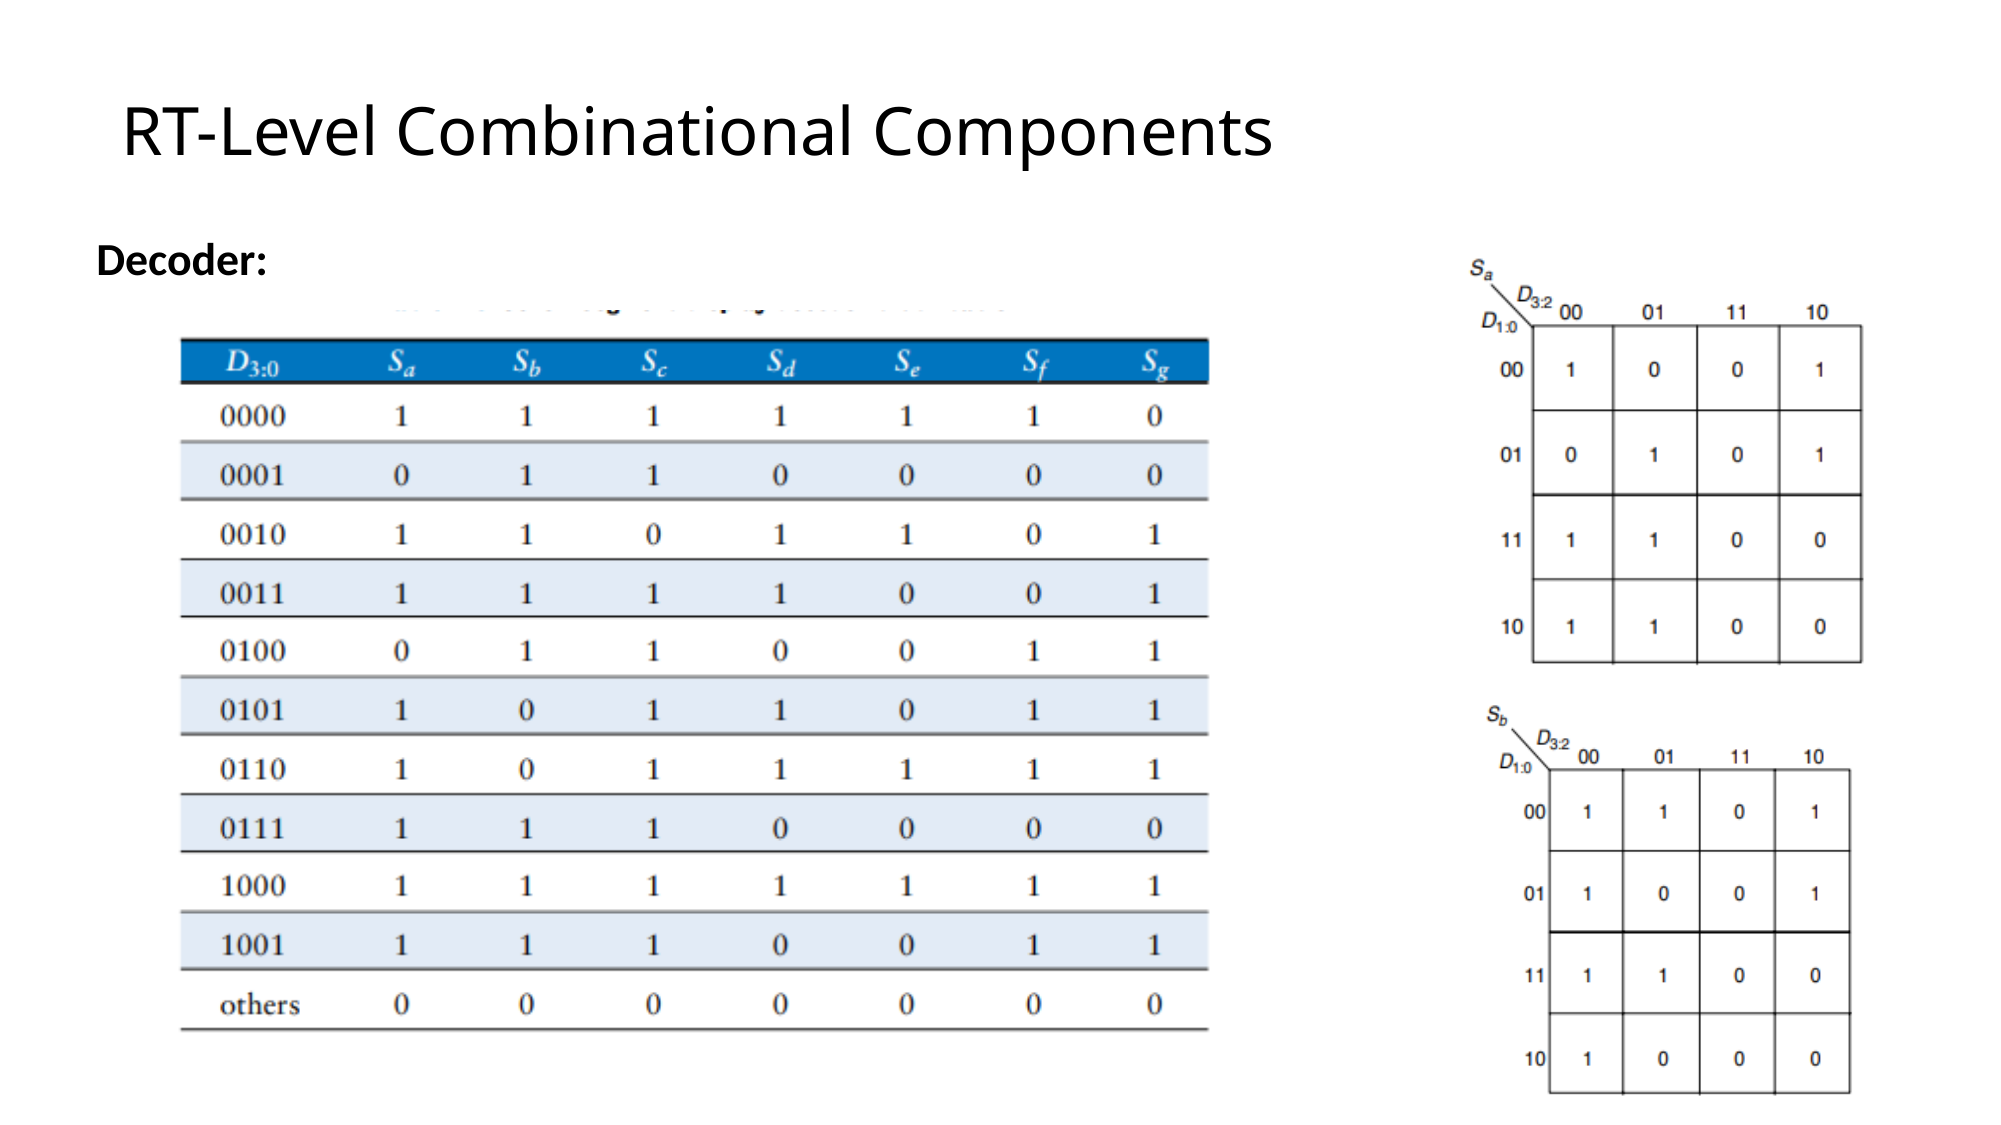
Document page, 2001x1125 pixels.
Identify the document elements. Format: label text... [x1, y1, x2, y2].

picture [1452, 682, 1893, 1110]
list Decoder: [81, 228, 1907, 1098]
title RT-Level Combinational Components [106, 74, 1726, 194]
picture [1452, 228, 1893, 680]
picture [144, 310, 1253, 1064]
